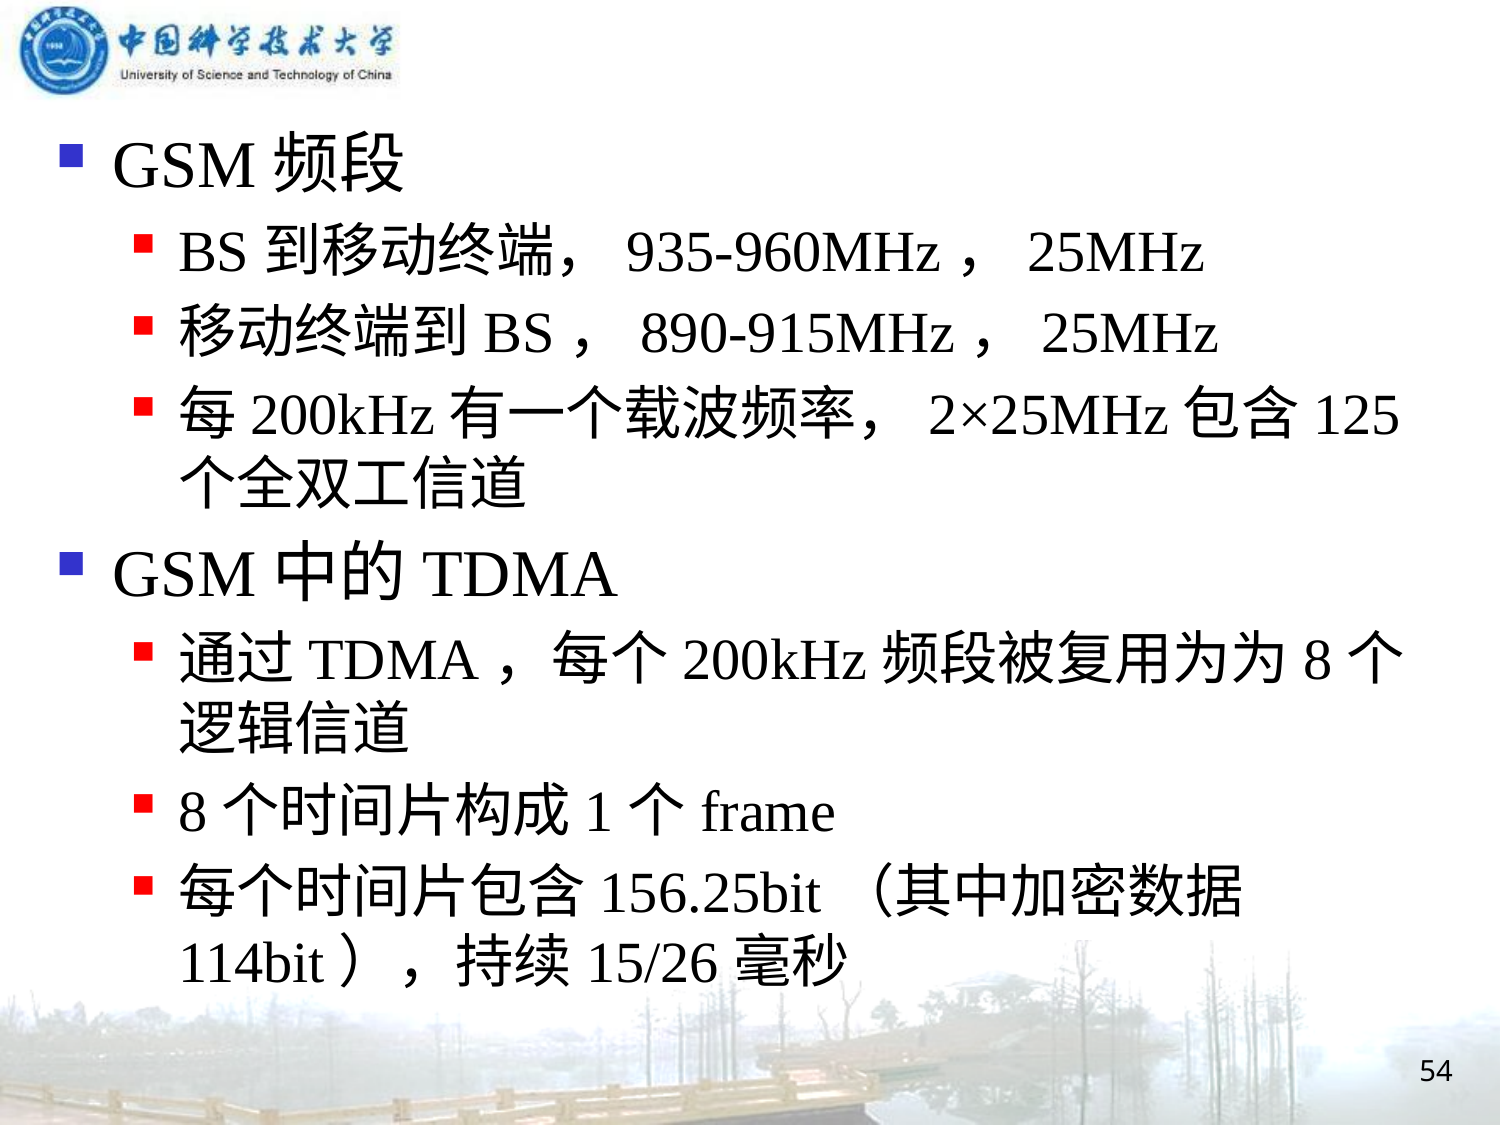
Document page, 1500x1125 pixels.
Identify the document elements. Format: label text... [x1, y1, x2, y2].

slide_number 54 [1154, 1023, 1468, 1100]
picture [0, 0, 422, 103]
list GSM频段 BS到移动终端，935-960MHz，25MHz 移动终端到BS，890-915MHz，25MHz 每200kHz有一个载波频率，2×25MHz包含125个全双工信道 GSM中的TDMA 通过TDMA，每个200kHz频段被复用为为8个逻辑信道 8个时间片构成1个frame 每个时间片包含156.25bit（其中加密数据114bit），持续15/26毫秒 [40, 113, 1470, 1007]
